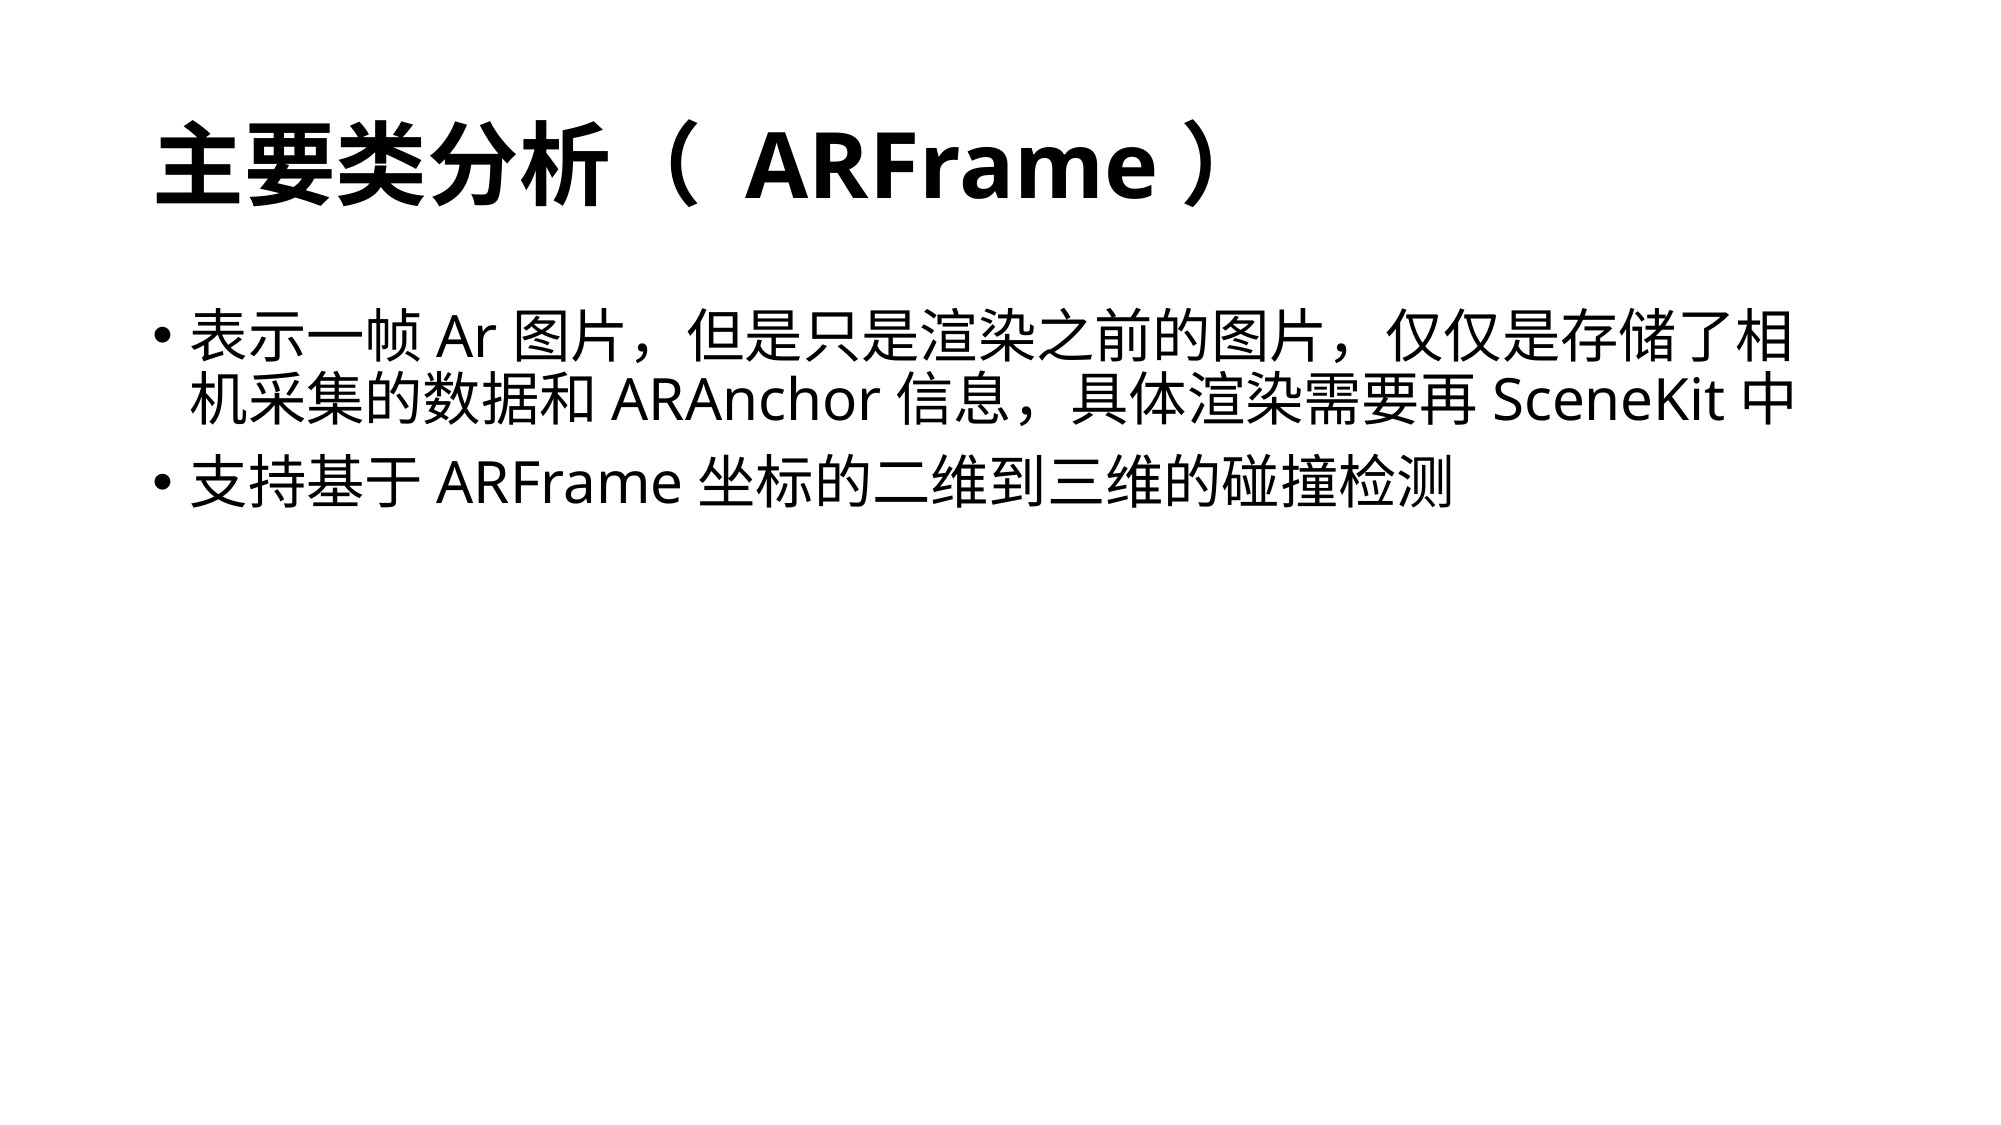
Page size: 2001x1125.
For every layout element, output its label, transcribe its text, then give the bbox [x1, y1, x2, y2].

list 表示一帧Ar图片，但是只是渲染之前的图片，仅仅是存储了相机采集的数据和ARAnchor信息，具体渲染需要再SceneKit中 支持基于ARFrame坐标的二维到三维的碰撞检测 [137, 299, 1863, 1014]
title 主要类分析（ ARFrame） [137, 59, 1863, 278]
